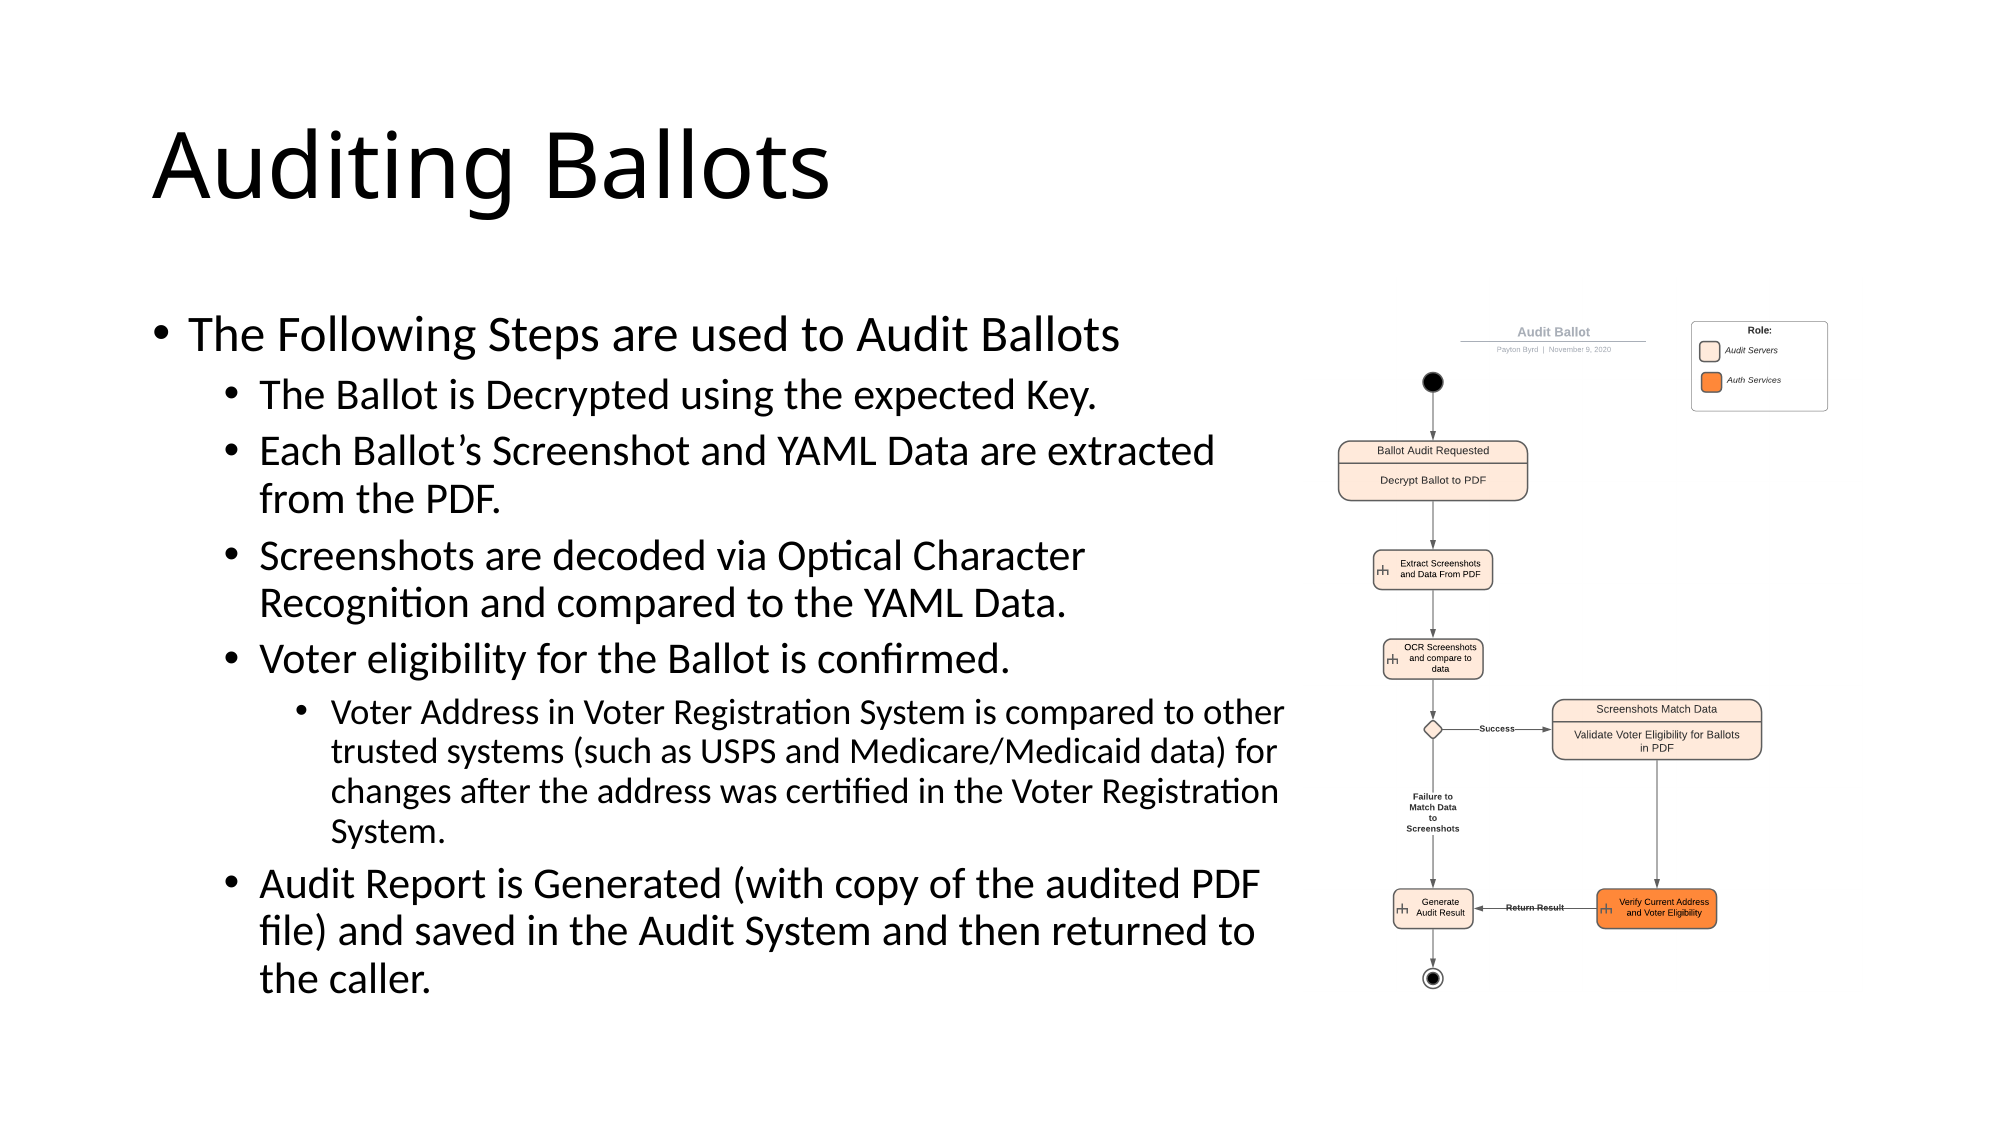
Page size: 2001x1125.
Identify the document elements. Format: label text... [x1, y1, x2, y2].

list The Following Steps are used to Audit Ballots The Ballot is Decrypted using the expected Key. Each Ballot’s Screenshot and YAML Data are extracted from the PDF. Screenshots are decoded via Optical Character Recognition and compared to the YAML Data. Voter eligibility for the Ballot is confirmed. Voter Address in Voter Registration System is compared to other trusted systems (such as USPS and Medicare/Medicaid data) for changes after the address was certified in the Voter Registration System. Audit Report is Generated (with copy of the audited PDF file) and saved in the Audit System and then returned to the caller. [137, 299, 1304, 1014]
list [1303, 277, 1863, 992]
title Auditing Ballots [137, 59, 1863, 278]
